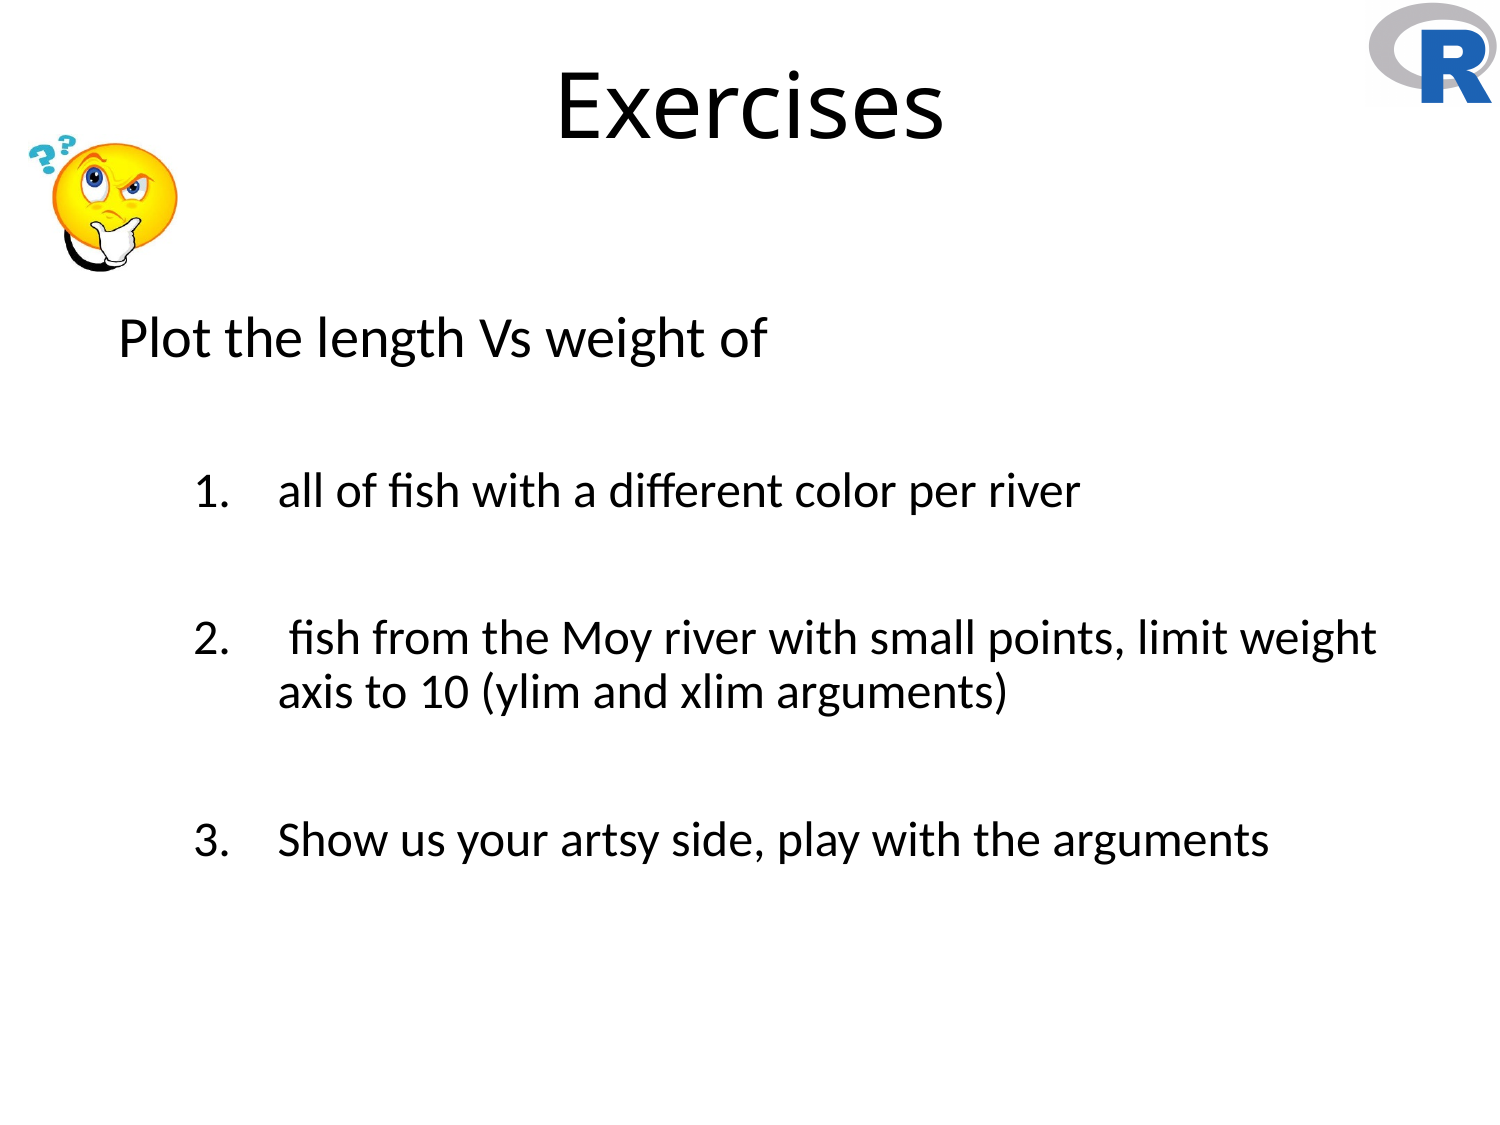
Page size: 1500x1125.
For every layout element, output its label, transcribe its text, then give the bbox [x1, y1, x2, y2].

list Plot the length Vs weight of all of fish with a different color per river fish from the Moy river with small points, limit weight axis to 10 (ylim and xlim arguments) Show us your artsy side, play with the arguments [103, 299, 1397, 1014]
picture [1365, 0, 1500, 107]
picture [28, 134, 178, 272]
title Exercises [0, 0, 1500, 218]
